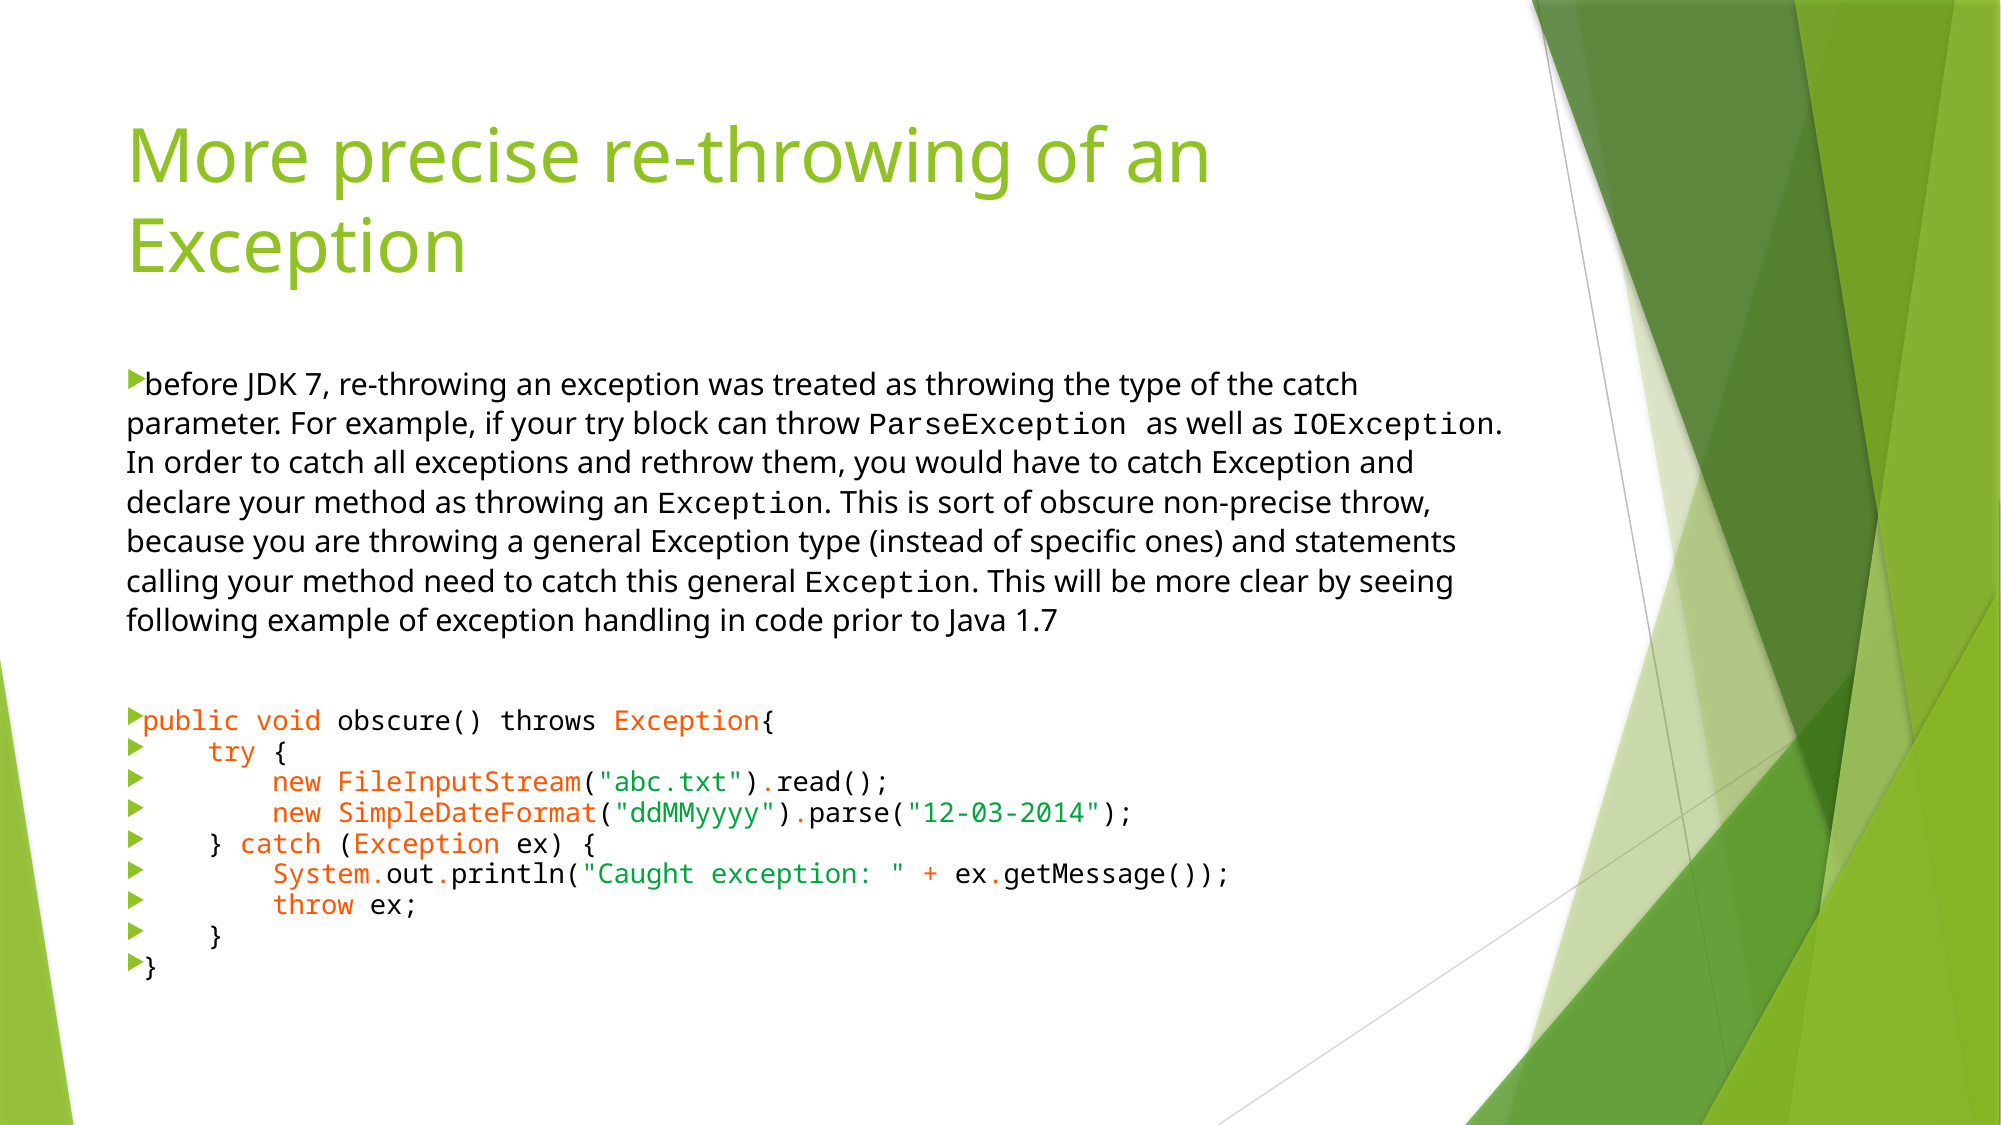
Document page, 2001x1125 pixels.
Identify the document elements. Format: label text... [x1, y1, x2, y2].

list before JDK 7, re-throwing an exception was treated as throwing the type of the catch parameter. For example, if your try block can throw ParseException as well as IOException. In order to catch all exceptions and rethrow them, you would have to catch Exception and declare your method as throwing an Exception. This is sort of obscure non-precise throw, because you are throwing a general Exception type (instead of specific ones) and statements calling your method need to catch this general Exception. This will be more clear by seeing following example of exception handling in code prior to Java 1.7 public void obscure() throws Exception{ try { new FileInputStream("abc.txt").read(); new SimpleDateFormat("ddMMyyyy").parse("12-03-2014"); } catch (Exception ex) { System.out.println("Caught exception: " + ex.getMessage()); throw ex; } } [111, 354, 1522, 992]
title More precise re-throwing of an Exception [111, 99, 1522, 317]
